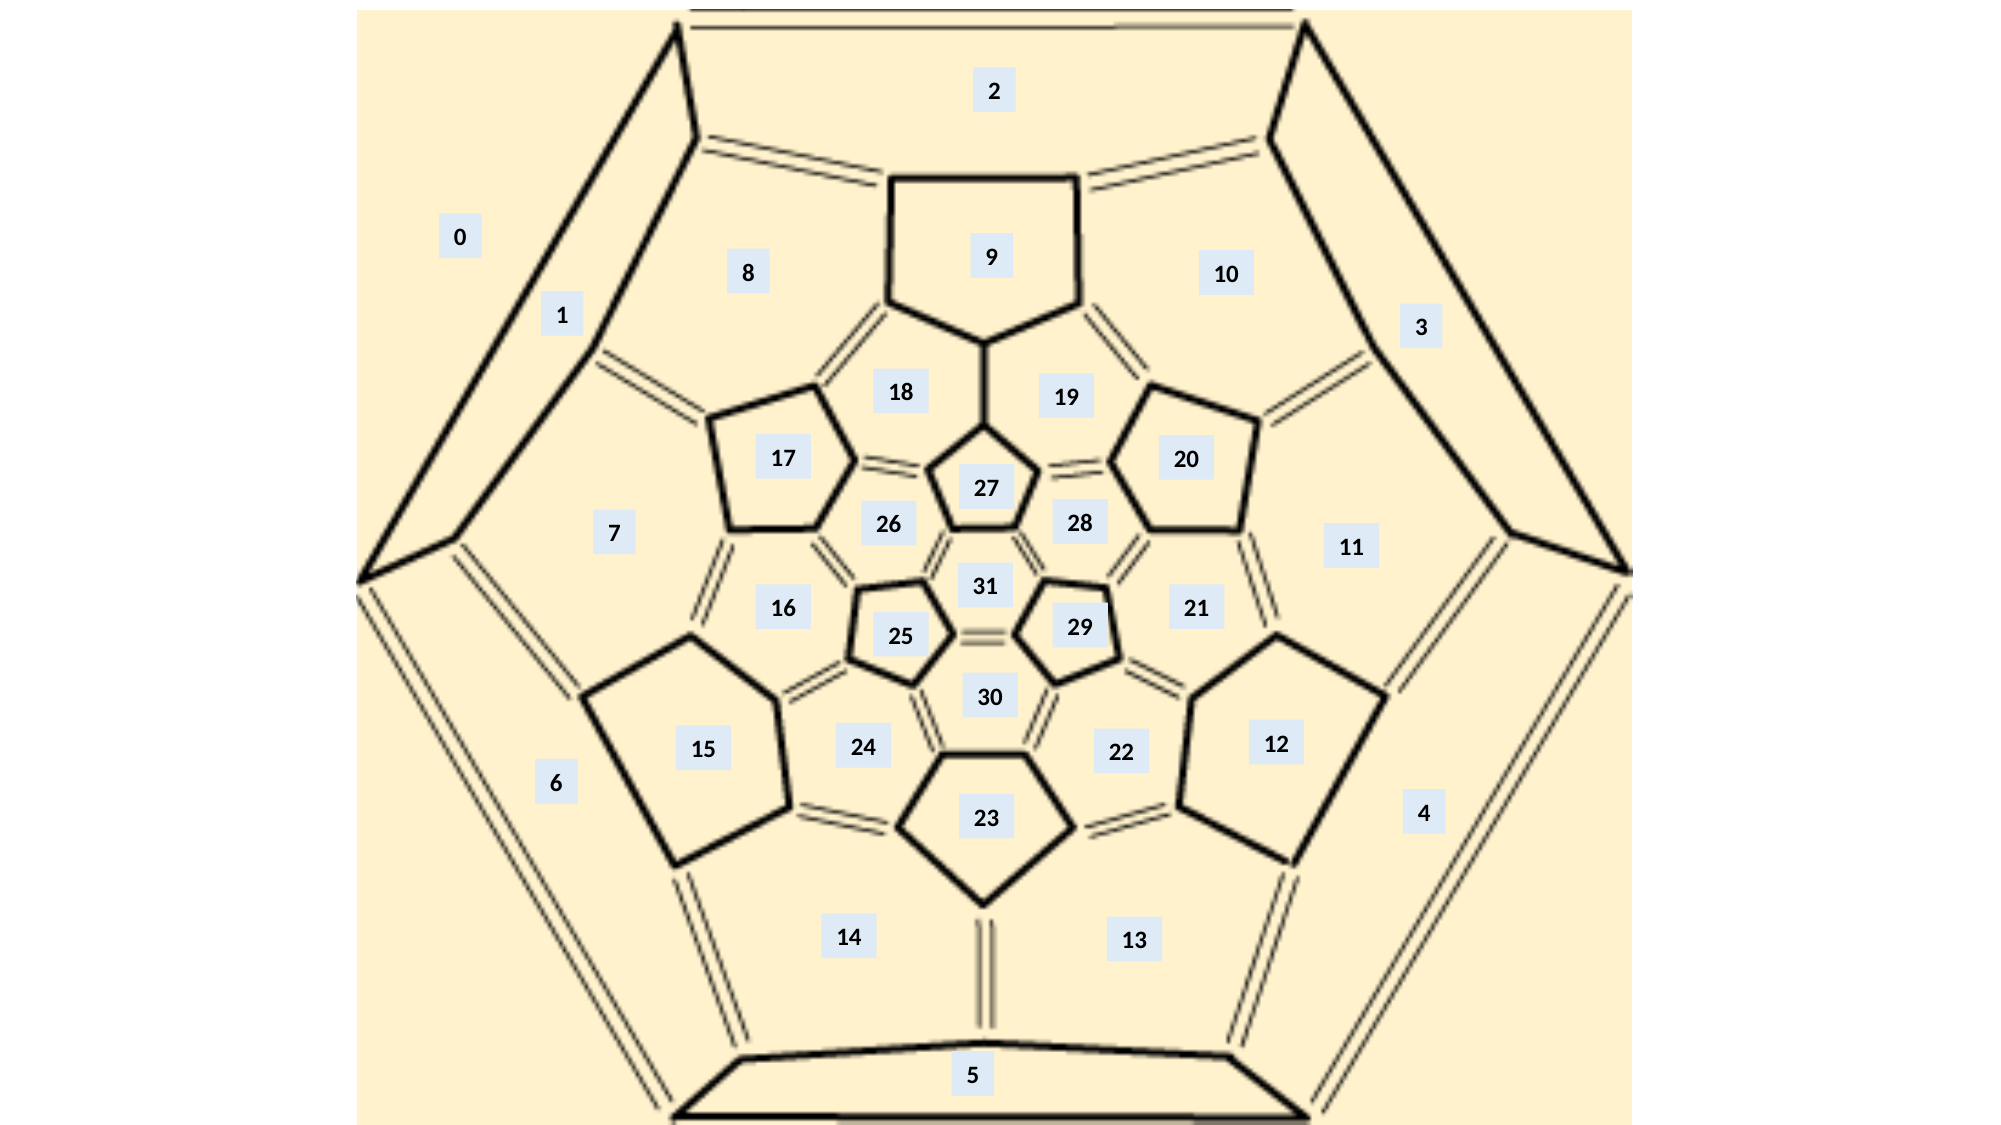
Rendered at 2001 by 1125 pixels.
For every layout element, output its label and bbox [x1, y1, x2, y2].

picture [356, 9, 1633, 1125]
